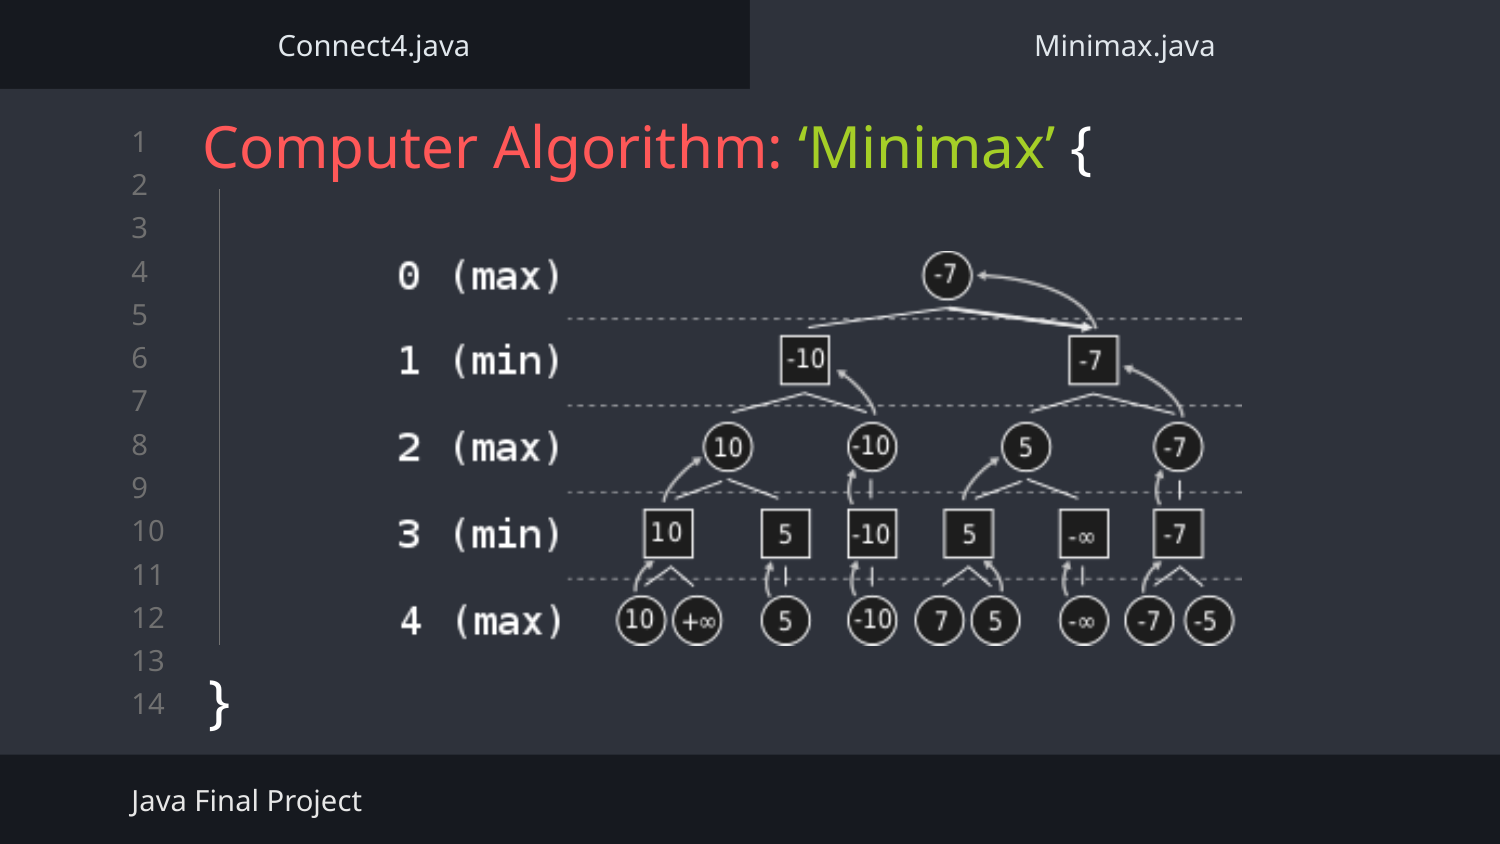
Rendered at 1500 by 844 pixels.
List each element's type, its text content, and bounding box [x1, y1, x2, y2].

subtitle Connect4.java [0, 15, 749, 74]
text_box [224, 365, 229, 382]
text_box [224, 483, 229, 501]
title Computer Algorithm: ‘Minimax’ { [187, 95, 1384, 185]
subtitle Minimax.java [750, 15, 1500, 74]
text_box [210, 483, 215, 501]
text_box [210, 365, 215, 382]
text_box [210, 602, 215, 619]
subtitle Java Final Project [116, 770, 915, 829]
text_box [224, 602, 229, 619]
text_box } [177, 648, 261, 749]
picture [375, 251, 1242, 646]
